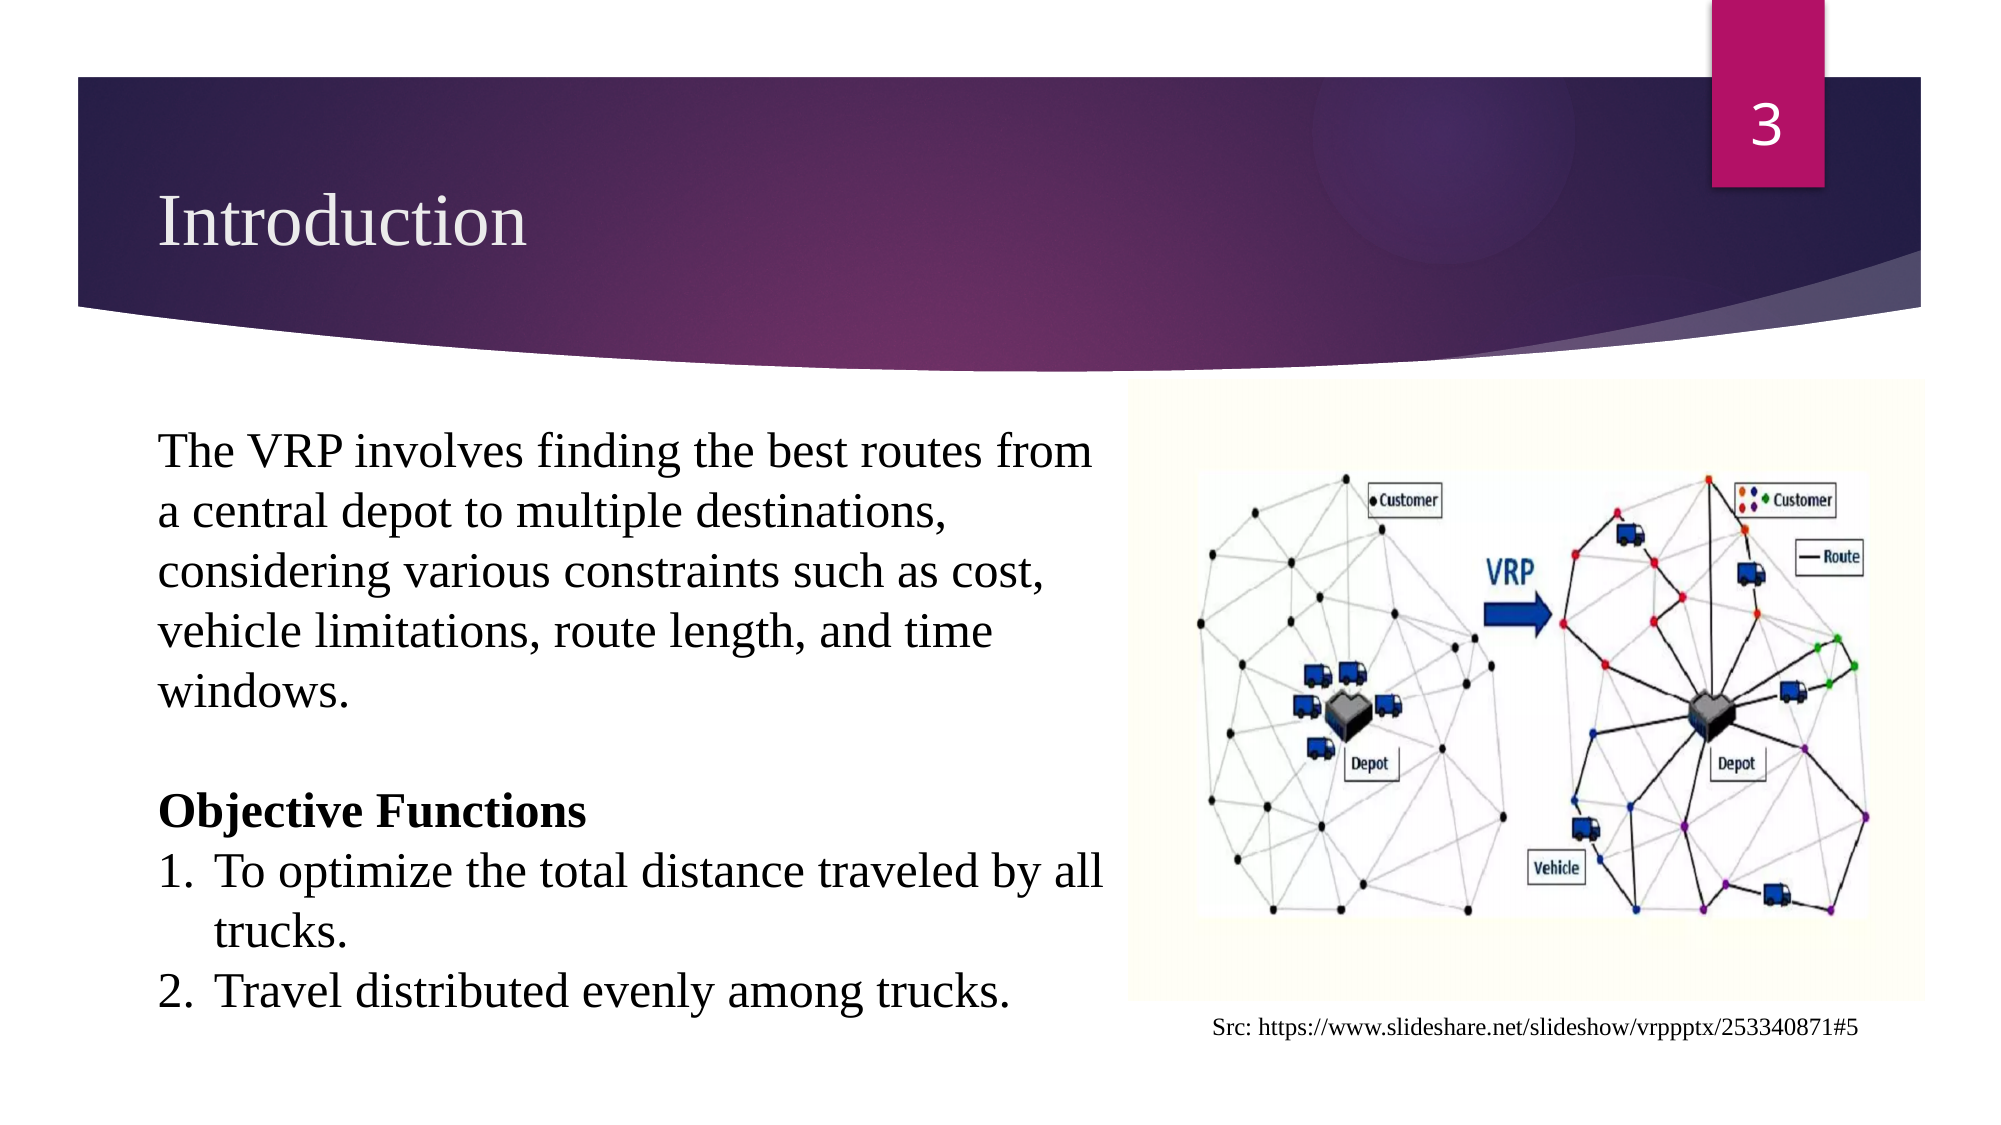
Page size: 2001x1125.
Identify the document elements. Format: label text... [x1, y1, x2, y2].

text_box Src: https://www.slideshare.net/slideshow/vrppptx/253340871#5 [1197, 1011, 1895, 1048]
title Introduction [142, 157, 1580, 274]
slide_number 3 [1698, 48, 1836, 175]
text_box The VRP involves finding the best routes from a central depot to multiple destinations, considering various constraints such as cost, vehicle limitations, route length, and time windows. Objective Functions To optimize the total distance traveled by all trucks. Travel distributed evenly among trucks. [142, 409, 1128, 1025]
picture [1127, 378, 1925, 1001]
